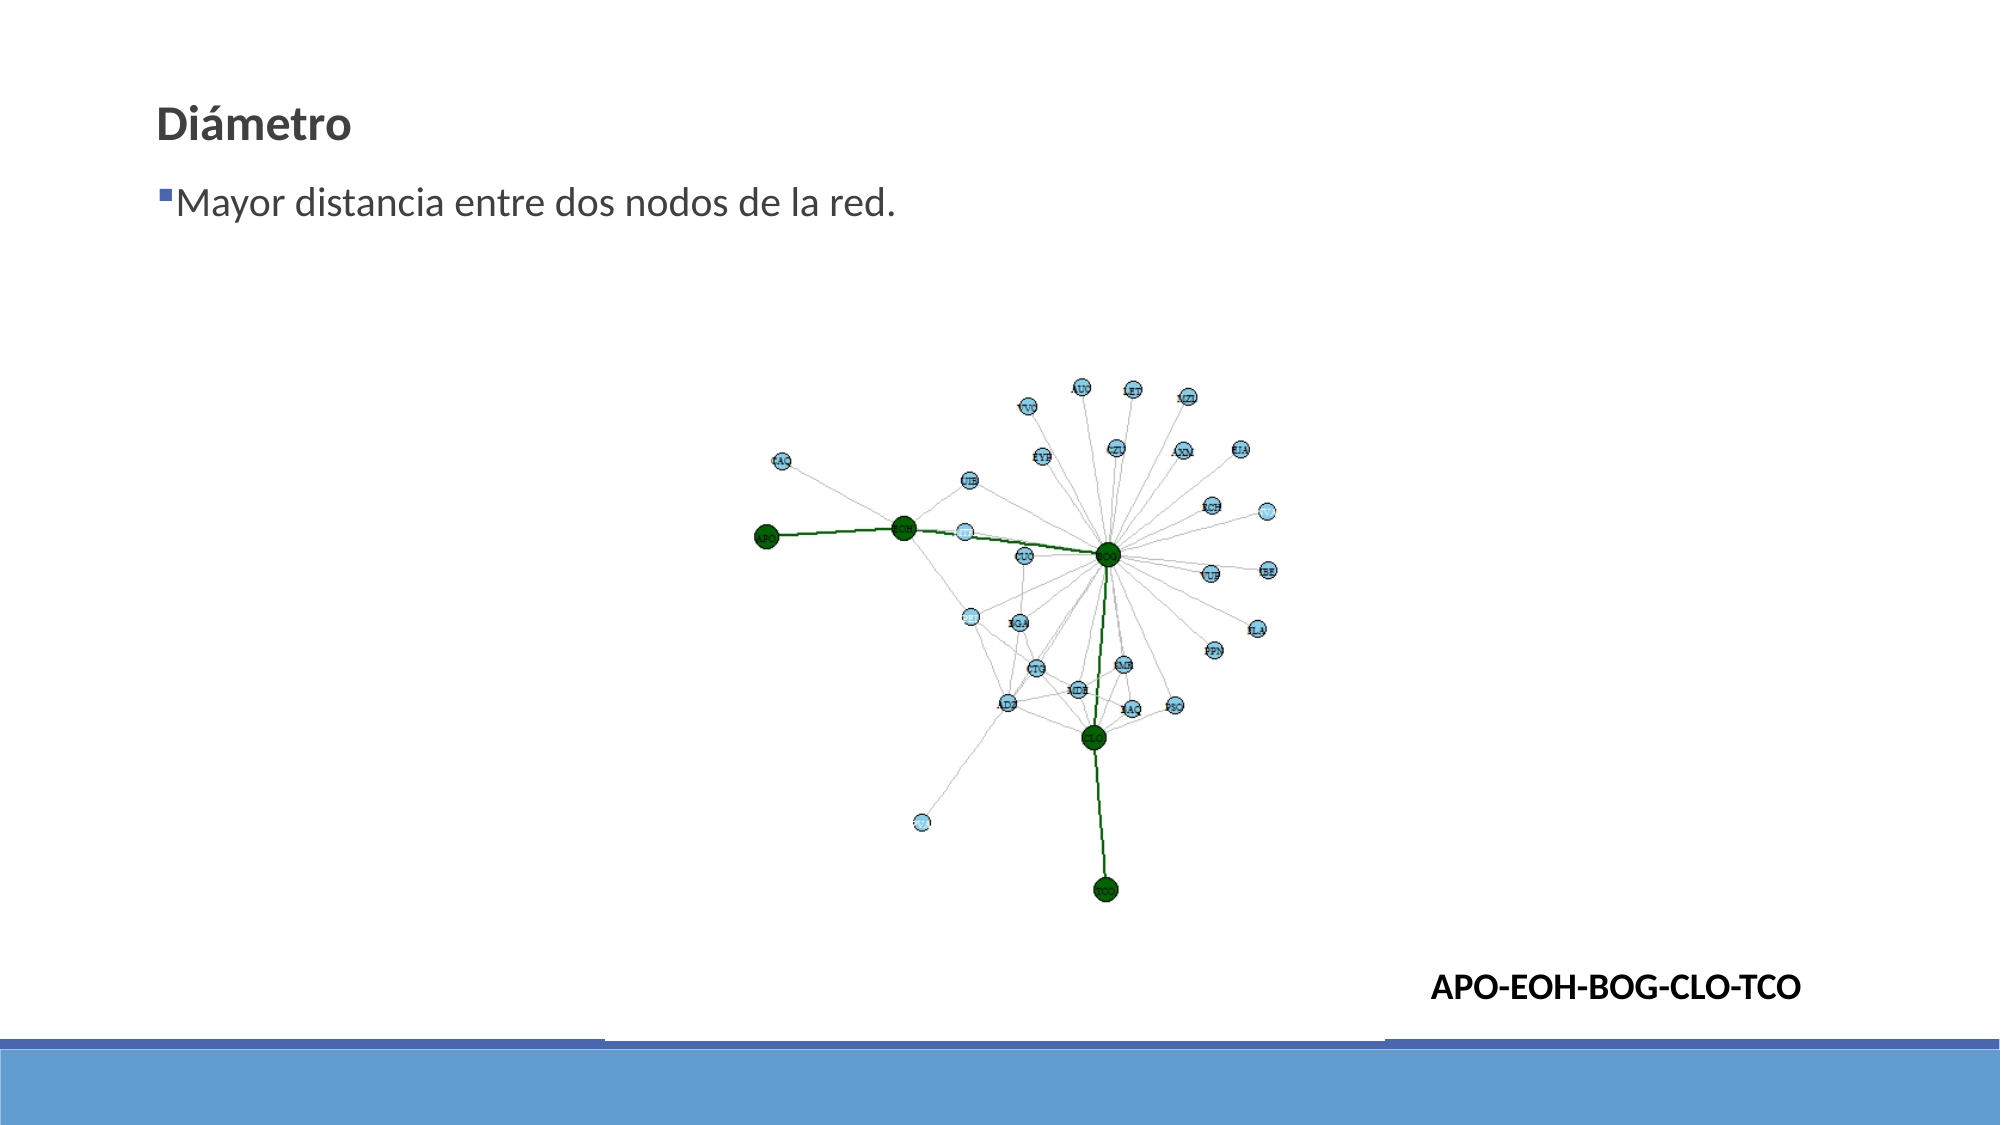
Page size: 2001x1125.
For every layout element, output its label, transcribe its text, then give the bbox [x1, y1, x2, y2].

picture [604, 260, 1386, 1041]
list Diámetro Mayor distancia entre dos nodos de la red. [156, 90, 1882, 261]
text_box APO-EOH-BOG-CLO-TCO [1416, 954, 2000, 1015]
